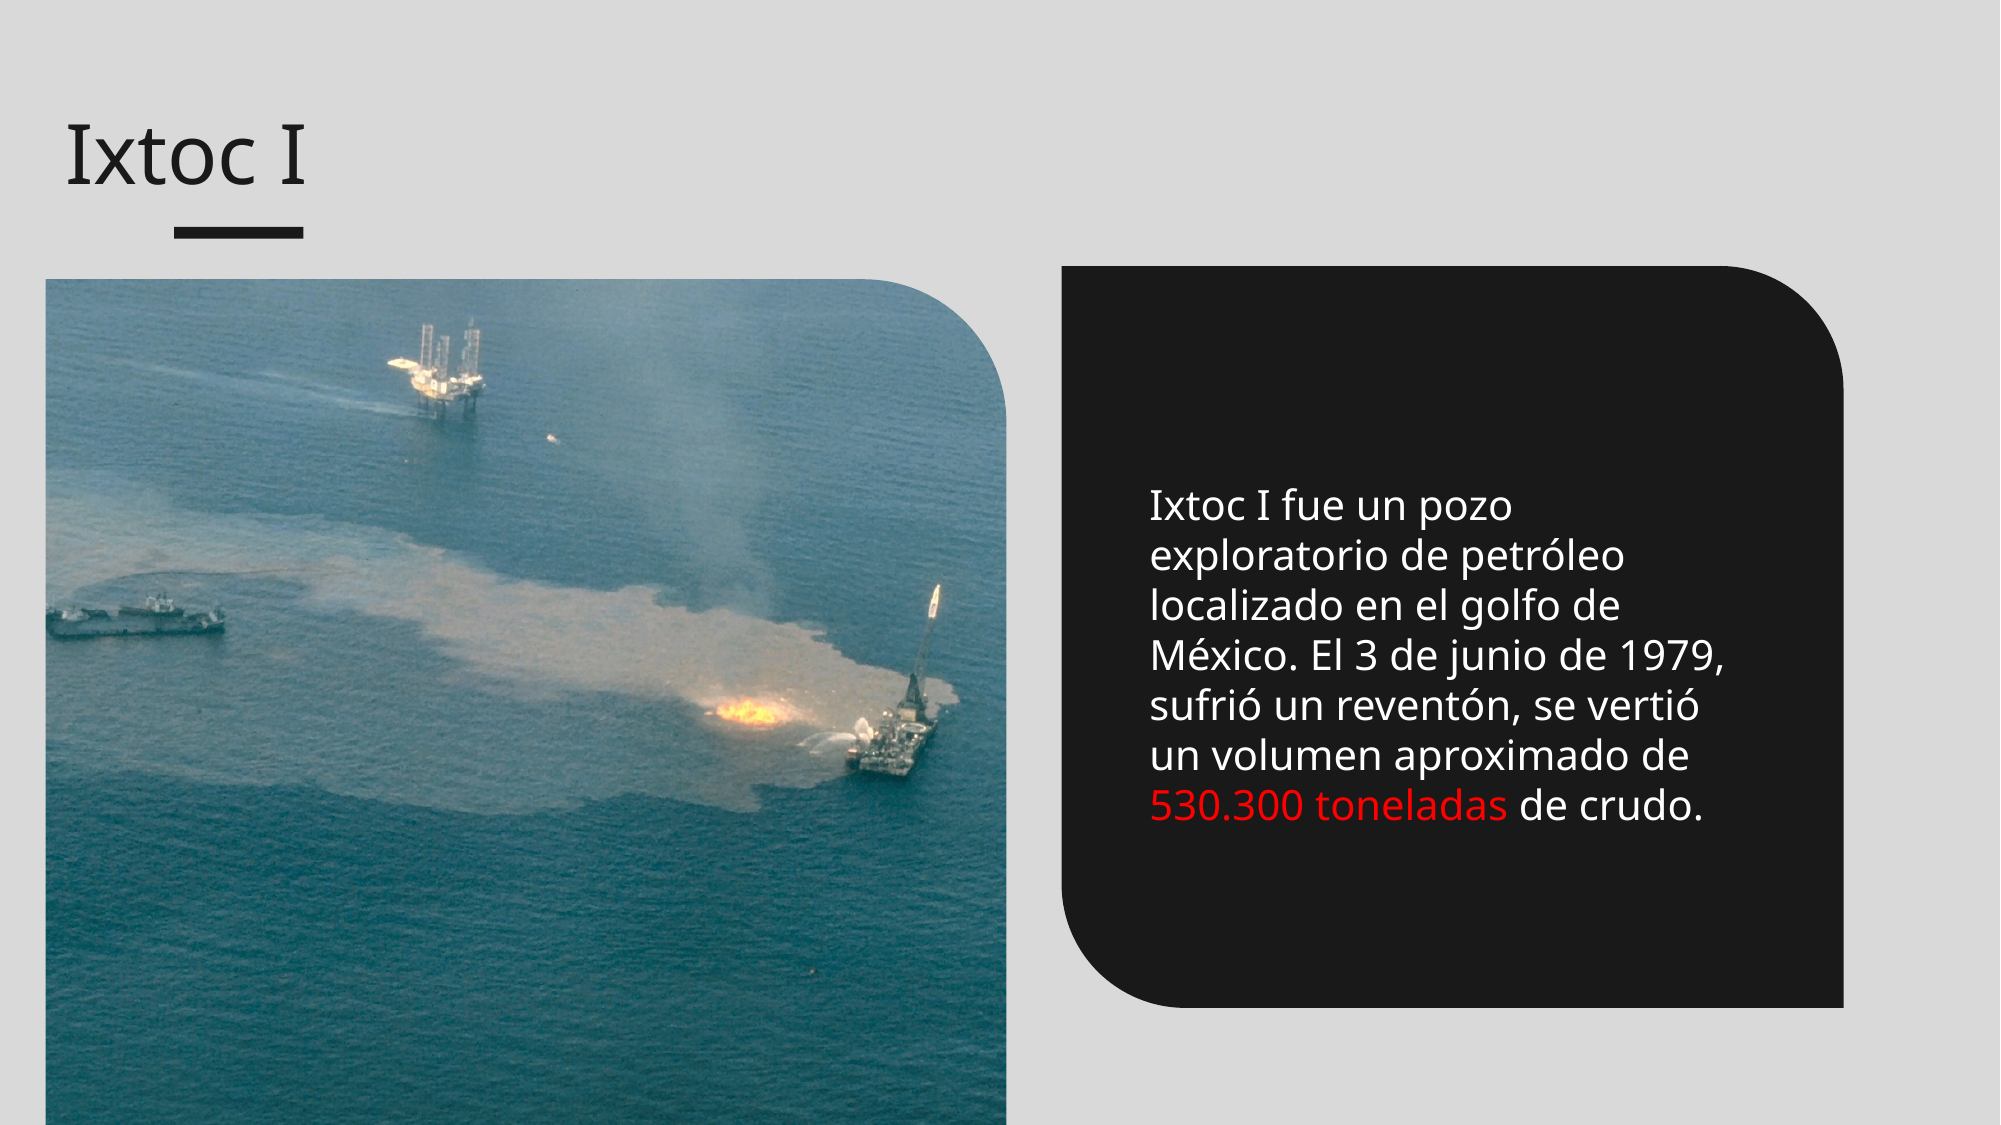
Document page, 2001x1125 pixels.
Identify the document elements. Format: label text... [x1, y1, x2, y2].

list Ixtoc I fue un pozo exploratorio de petróleo localizado en el golfo de México. El 3 de junio de 1979, sufrió un reventón, se vertió un volumen aproximado de 530.300 toneladas de crudo. [1129, 458, 1776, 786]
text_box [1061, 265, 1844, 1008]
title Ixtoc I [45, 81, 1731, 207]
picture [45, 278, 1007, 1125]
text_box [174, 226, 304, 239]
